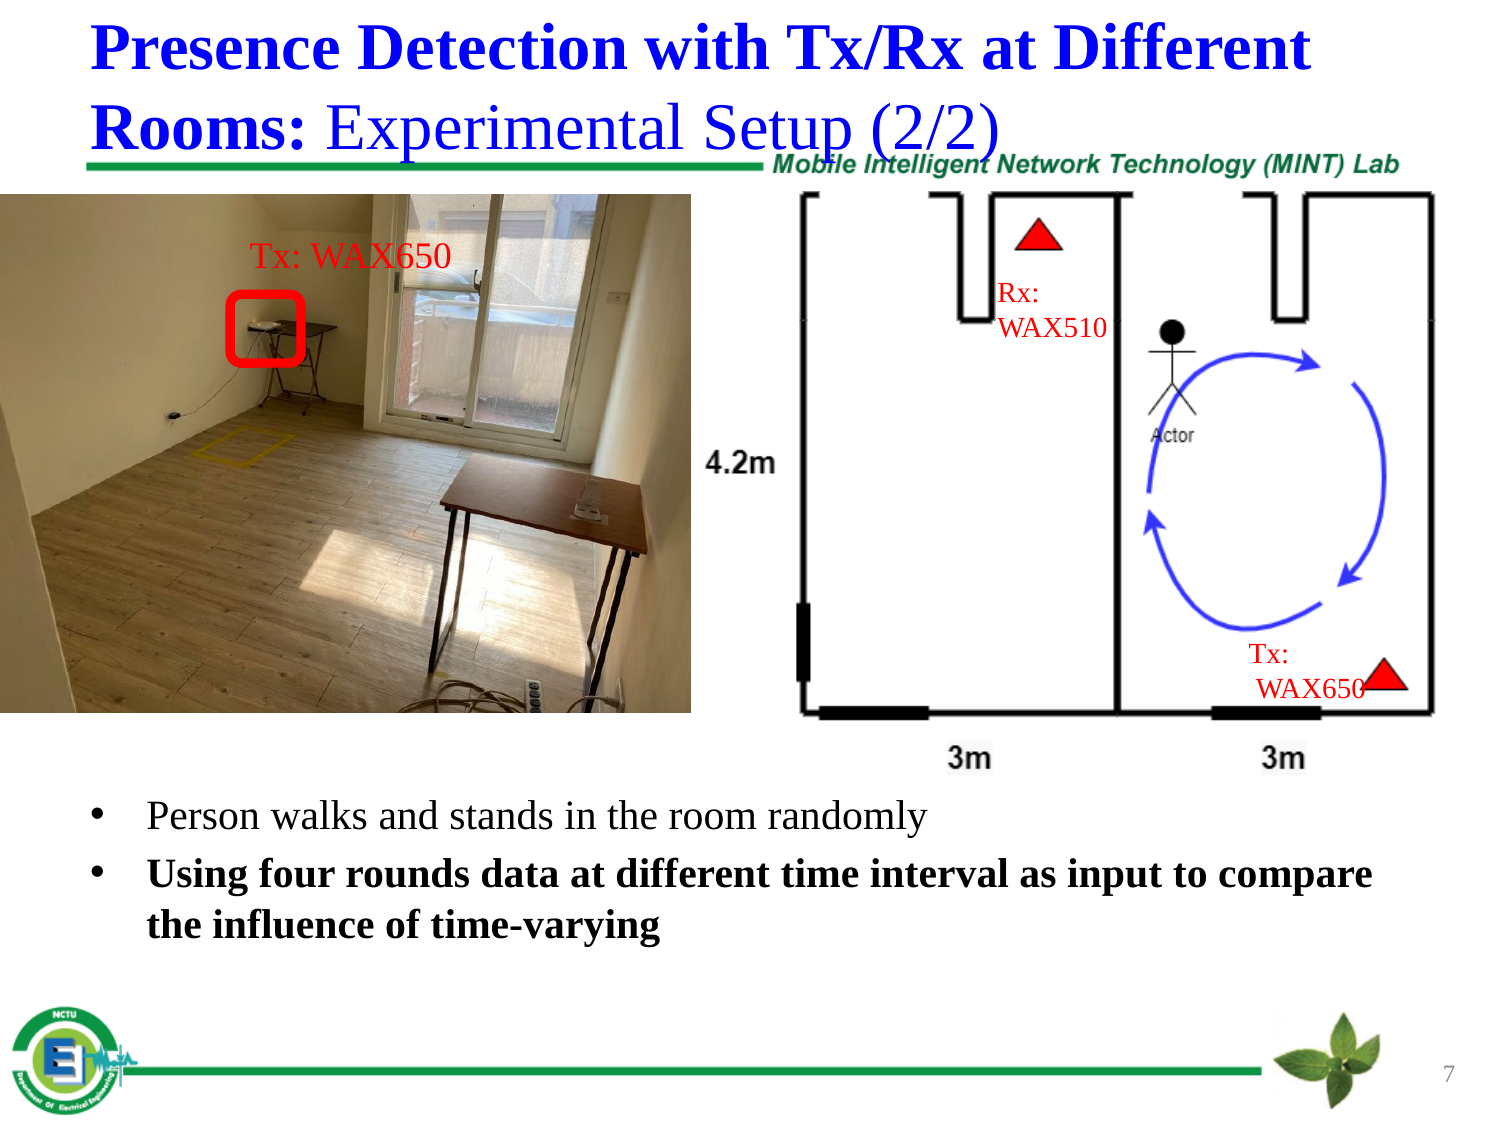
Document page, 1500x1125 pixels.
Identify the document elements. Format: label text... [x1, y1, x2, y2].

slide_number 7 [1074, 1042, 1471, 1103]
picture [0, 0, 1500, 1125]
text_box Person walks and stands in the room randomly Using four rounds data at different time interval as input to compare the influence of time-varying [74, 721, 1425, 1083]
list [692, 191, 1437, 777]
title Presence Detection with Tx/Rx at Different Rooms: Experimental Setup (2/2) [75, 30, 1425, 135]
